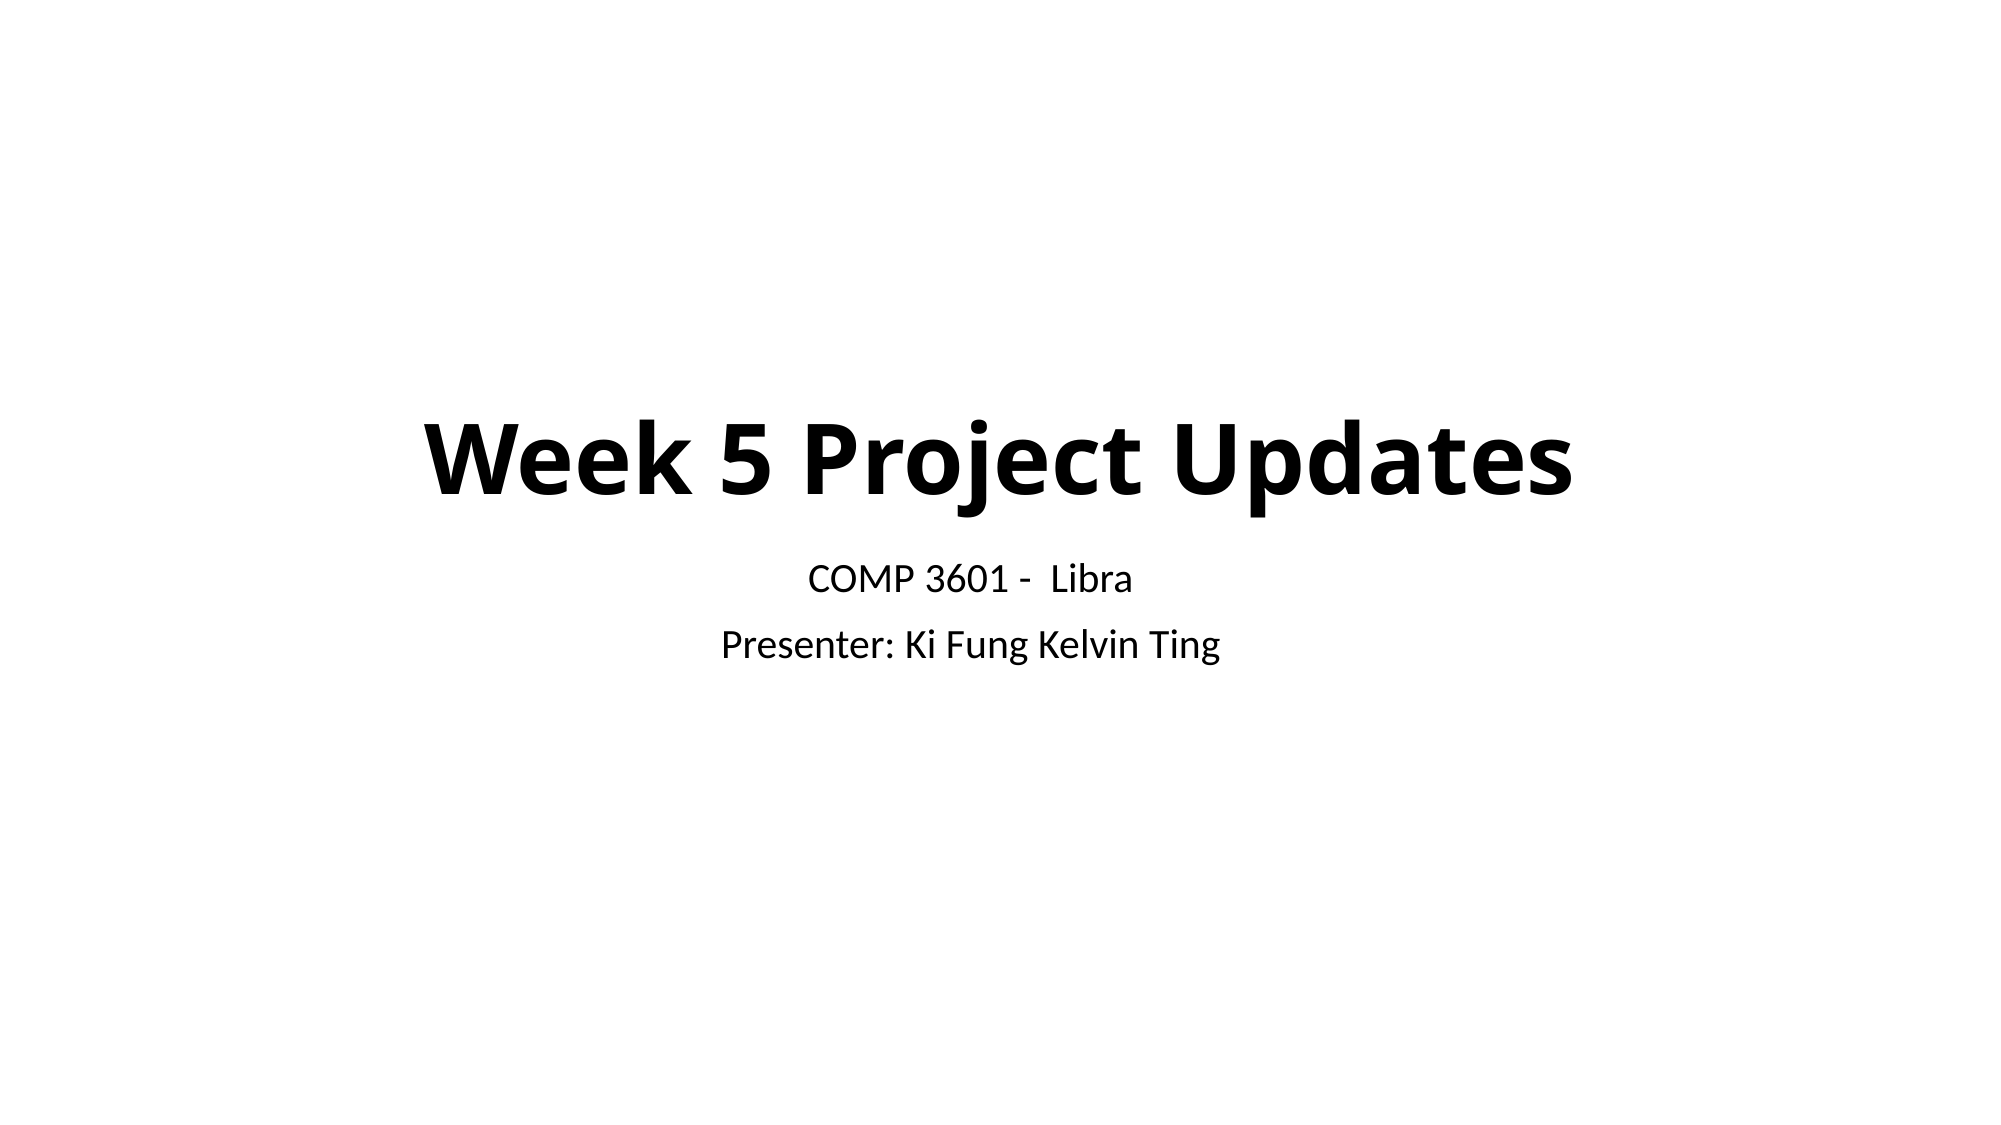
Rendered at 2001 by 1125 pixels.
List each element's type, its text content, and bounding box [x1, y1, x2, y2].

subtitle COMP 3601 - Libra Presenter: Ki Fung Kelvin Ting [661, 567, 1281, 657]
title Week 5 Project Updates [366, 379, 1634, 523]
